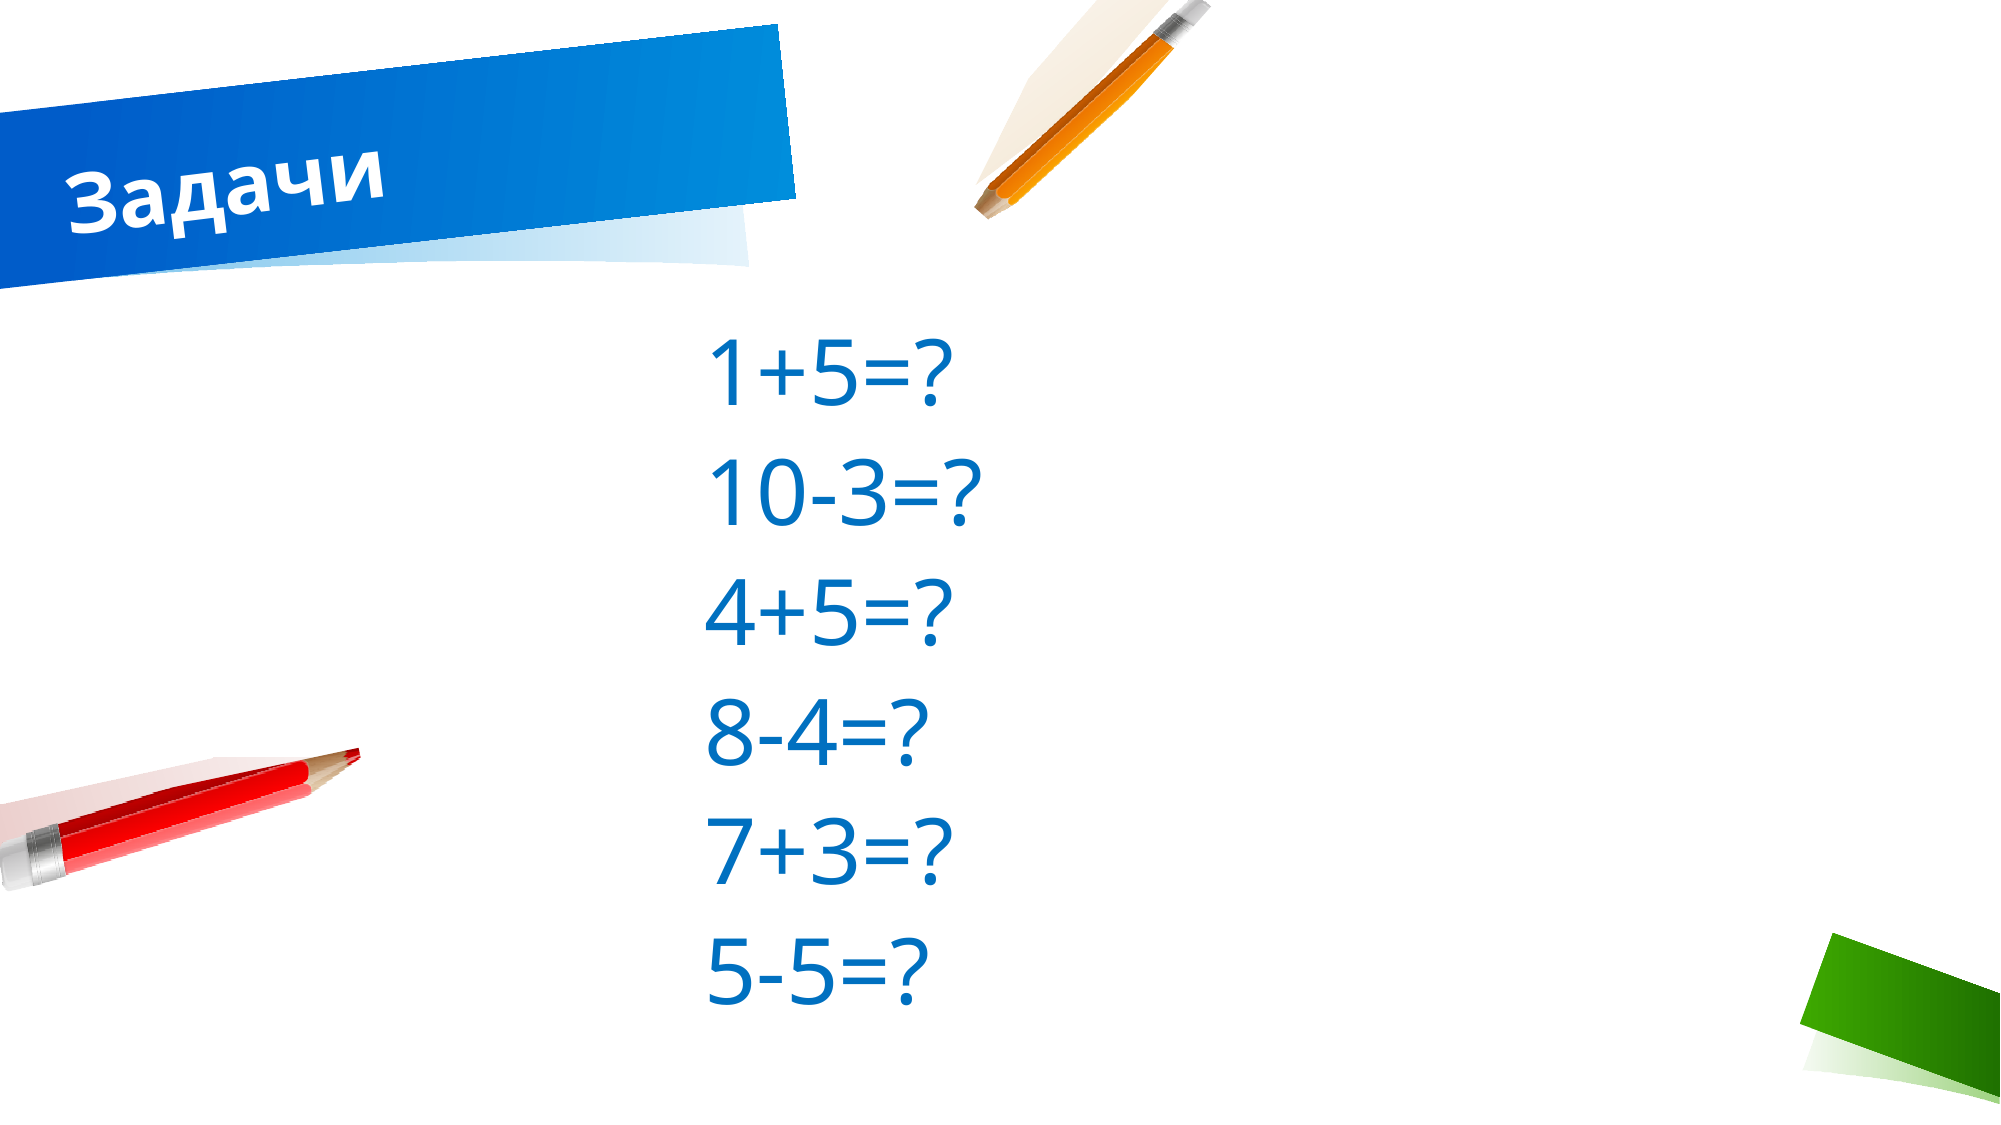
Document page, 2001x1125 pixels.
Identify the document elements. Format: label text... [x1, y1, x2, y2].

title Задачи [36, 15, 779, 319]
list 1+5=? 10-3=? 4+5=? 8-4=? 7+3=? 5-5=? [689, 318, 1200, 1033]
picture [956, 0, 1217, 237]
picture [0, 747, 373, 894]
